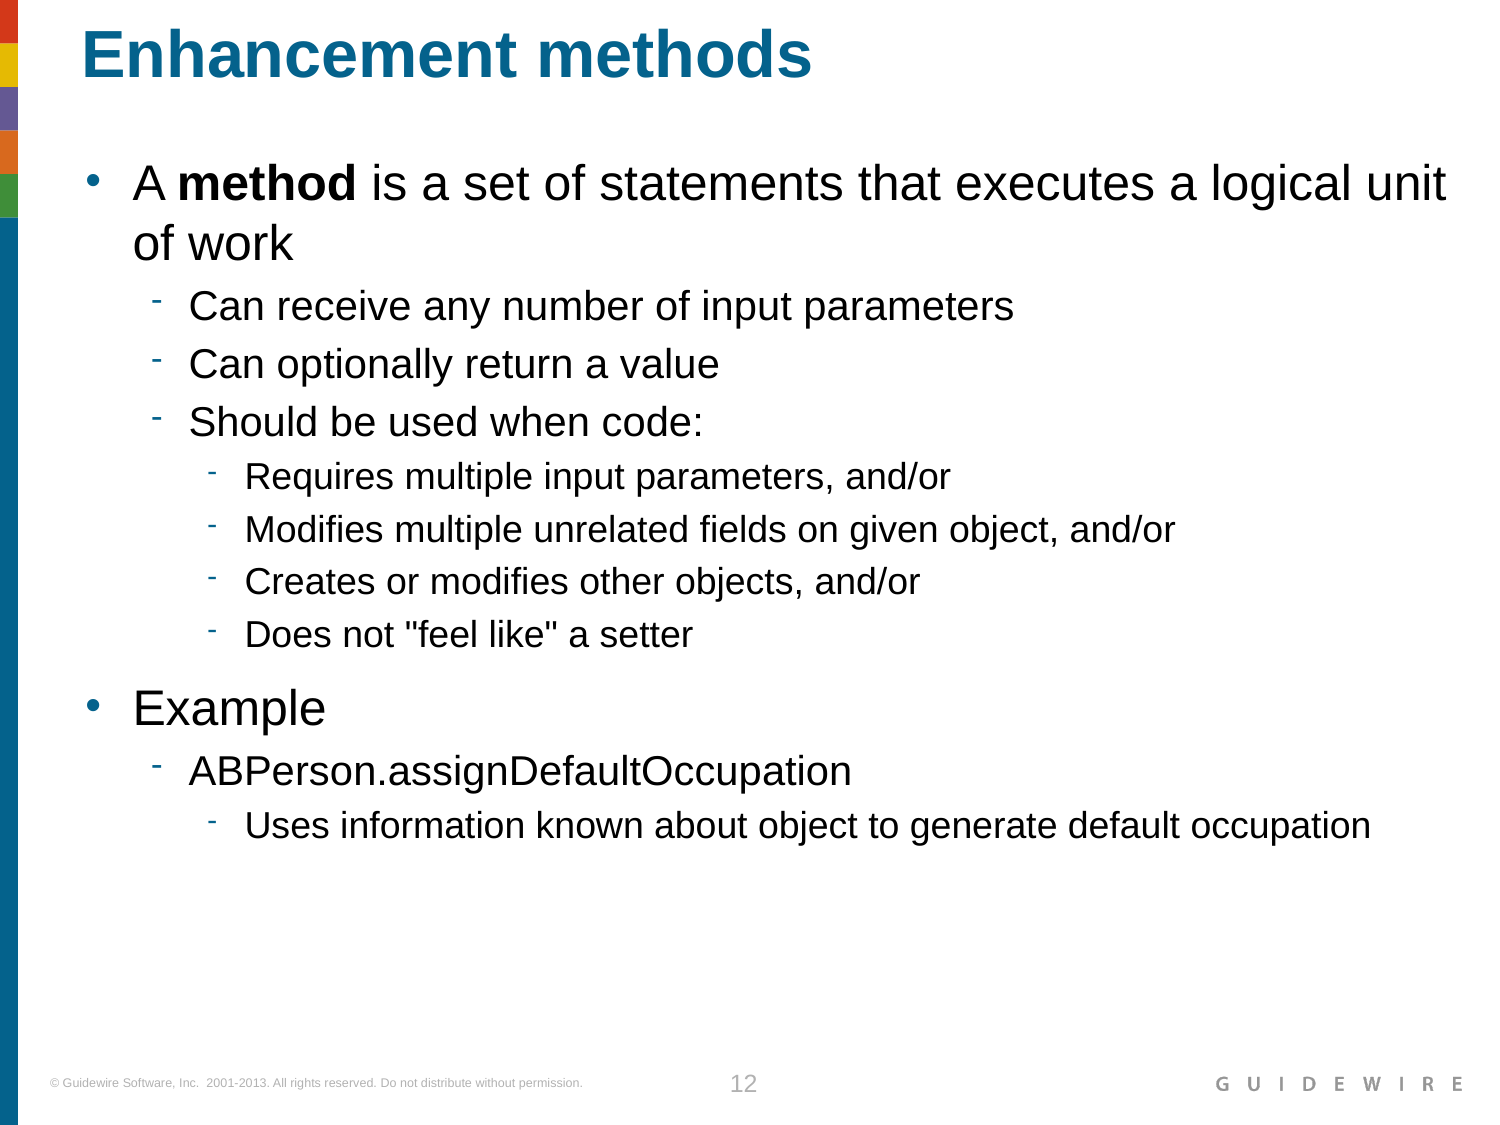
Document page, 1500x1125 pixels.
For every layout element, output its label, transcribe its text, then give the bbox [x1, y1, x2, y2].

title Enhancement methods [81, 19, 1446, 142]
picture [1215, 1073, 1480, 1096]
list A method is a set of statements that executes a logical unit of work Can receive any number of input parameters Can optionally return a value Should be used when code: Requires multiple input parameters, and/or Modifies multiple unrelated fields on given object, and/or Creates or modifies other objects, and/or Does not "feel like" a setter Example ABPerson.assignDefaultOccupation Uses information known about object to generate default occupation [85, 149, 1451, 1050]
